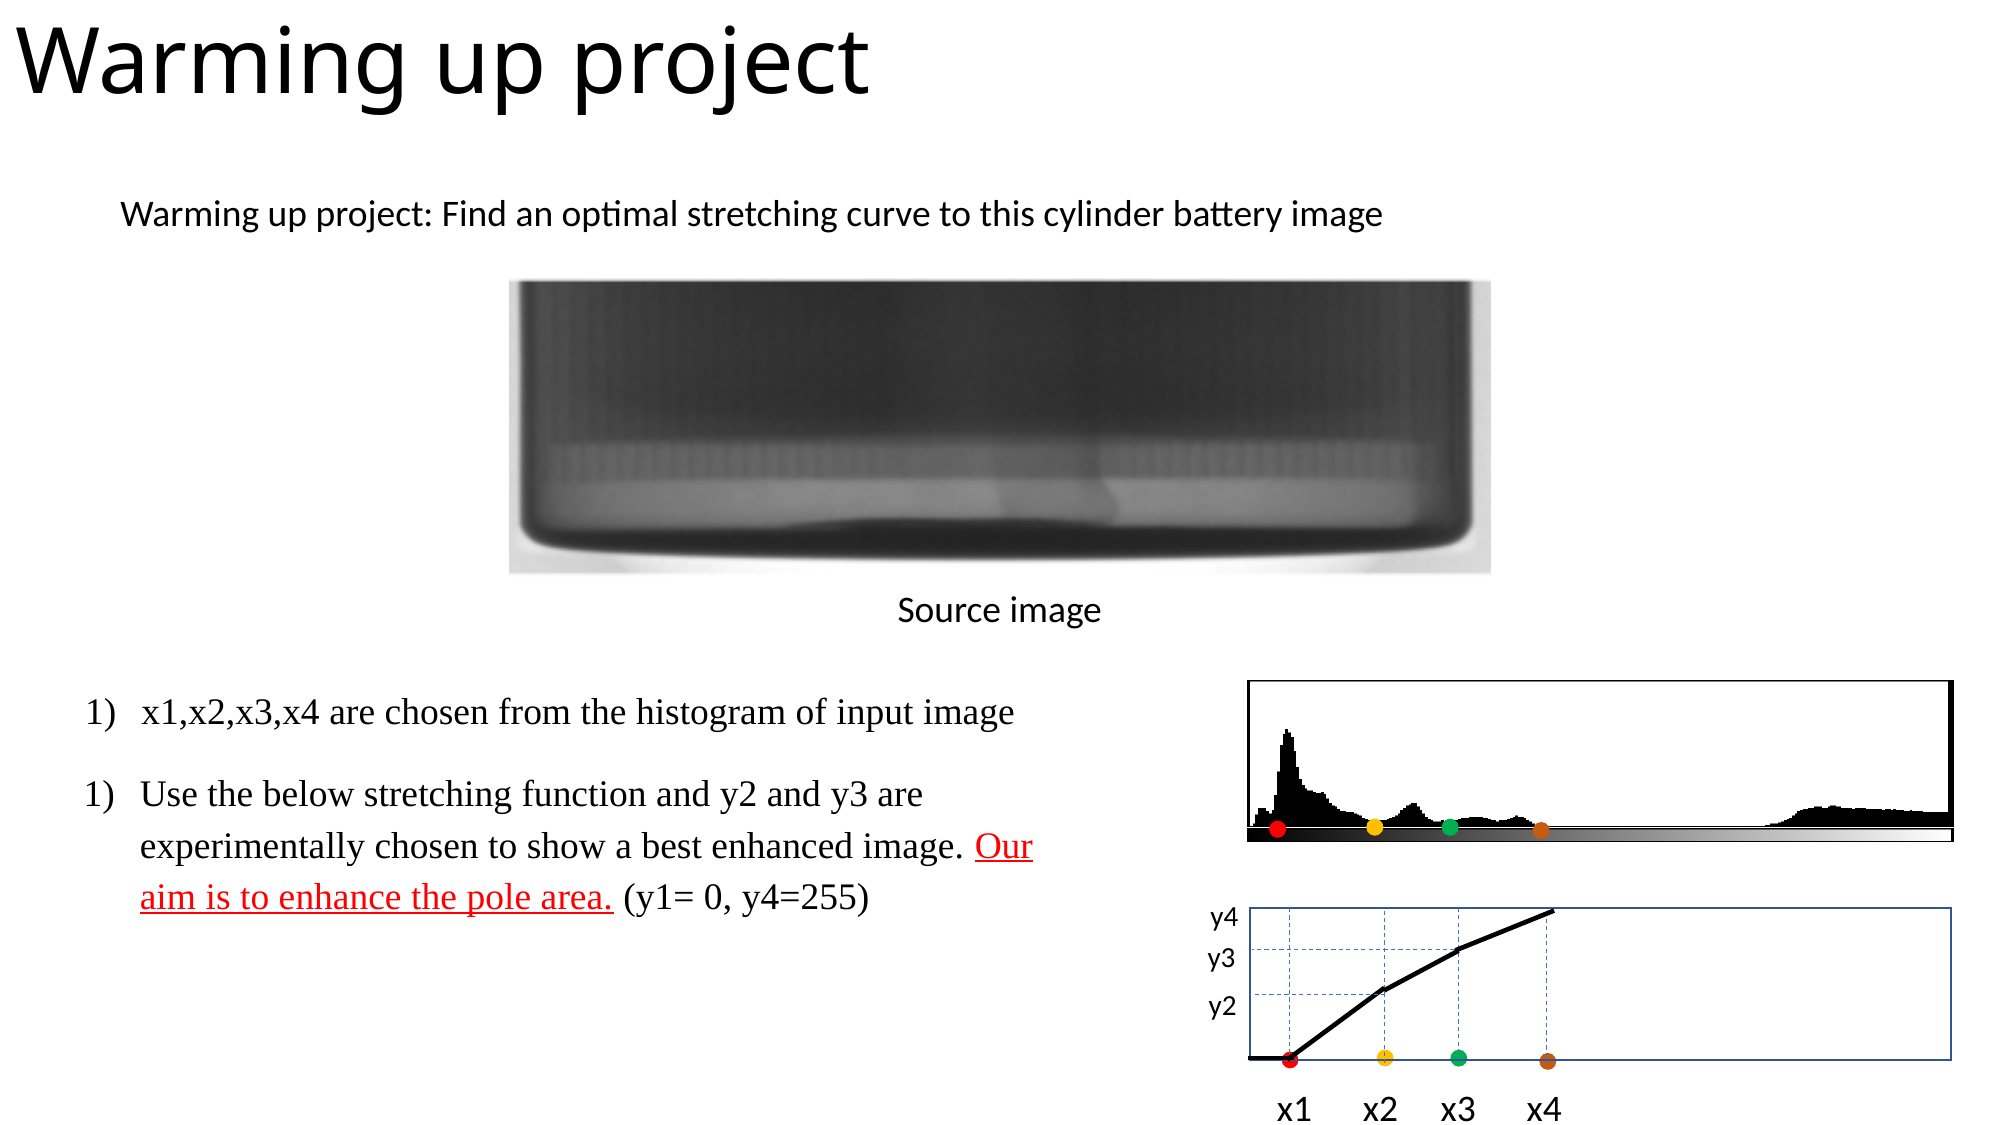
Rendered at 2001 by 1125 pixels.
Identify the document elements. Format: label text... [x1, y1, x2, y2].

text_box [1192, 884, 1952, 1125]
text_box Source image [882, 589, 1118, 638]
text_box Warming up project: Find an optimal stretching curve to this cylinder battery image [105, 181, 1400, 242]
title Warming up project [0, 0, 1725, 173]
picture [509, 262, 1491, 589]
text_box Use the below stretching function and y2 and y3 are experimentally chosen to show a best enhanced image. Our aim is to enhance the pole area. (y1= 0, y4=255) [68, 754, 1069, 925]
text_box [1238, 672, 1965, 845]
text_box x1,x2,x3,x4 are chosen from the histogram of input image [70, 672, 1071, 740]
